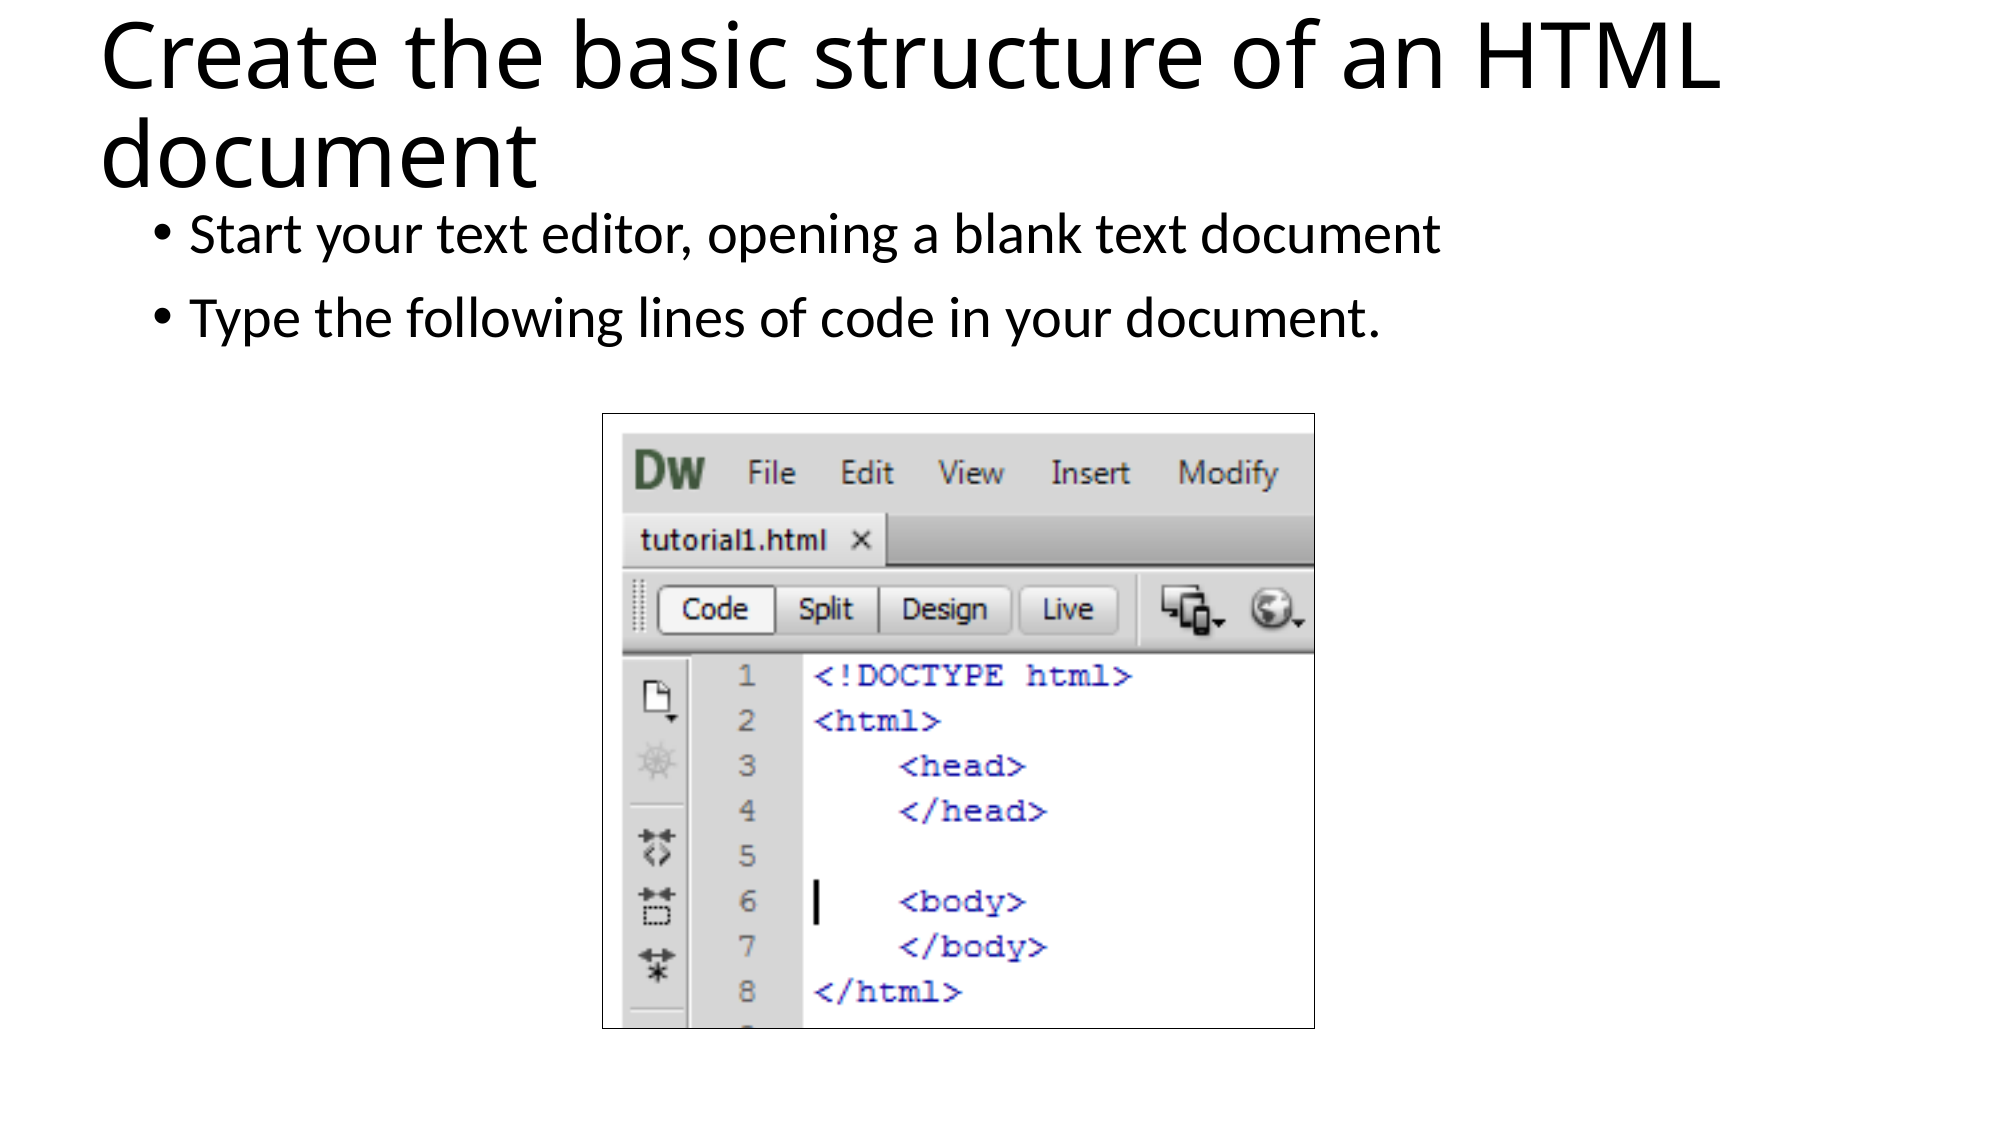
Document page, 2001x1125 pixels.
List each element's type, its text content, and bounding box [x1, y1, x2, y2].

title Create the basic structure of an HTML document [84, 0, 1916, 218]
picture [602, 413, 1315, 1029]
list Start your text editor, opening a blank text document Type the following lines of code in your document. [137, 195, 1863, 910]
